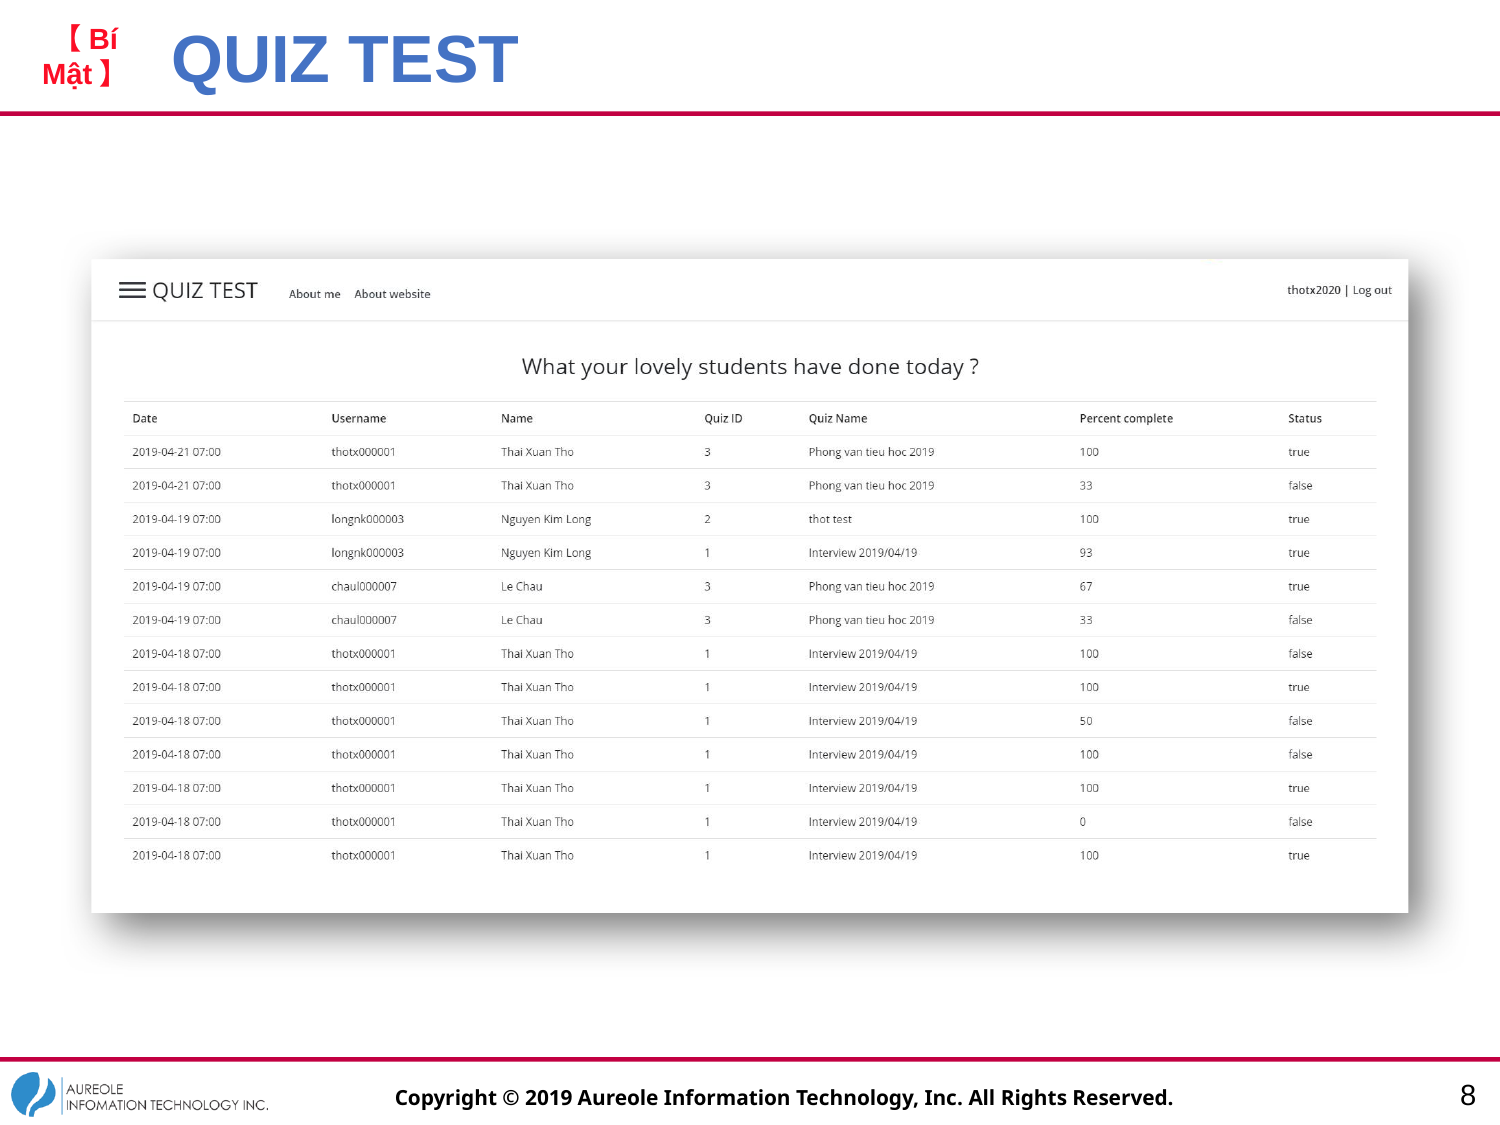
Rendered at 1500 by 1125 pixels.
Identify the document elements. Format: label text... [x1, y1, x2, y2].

picture [11, 1072, 268, 1117]
picture [91, 258, 1409, 913]
slide_number 7 [1399, 1068, 1492, 1117]
title QUIZ TEST [155, 9, 1486, 103]
